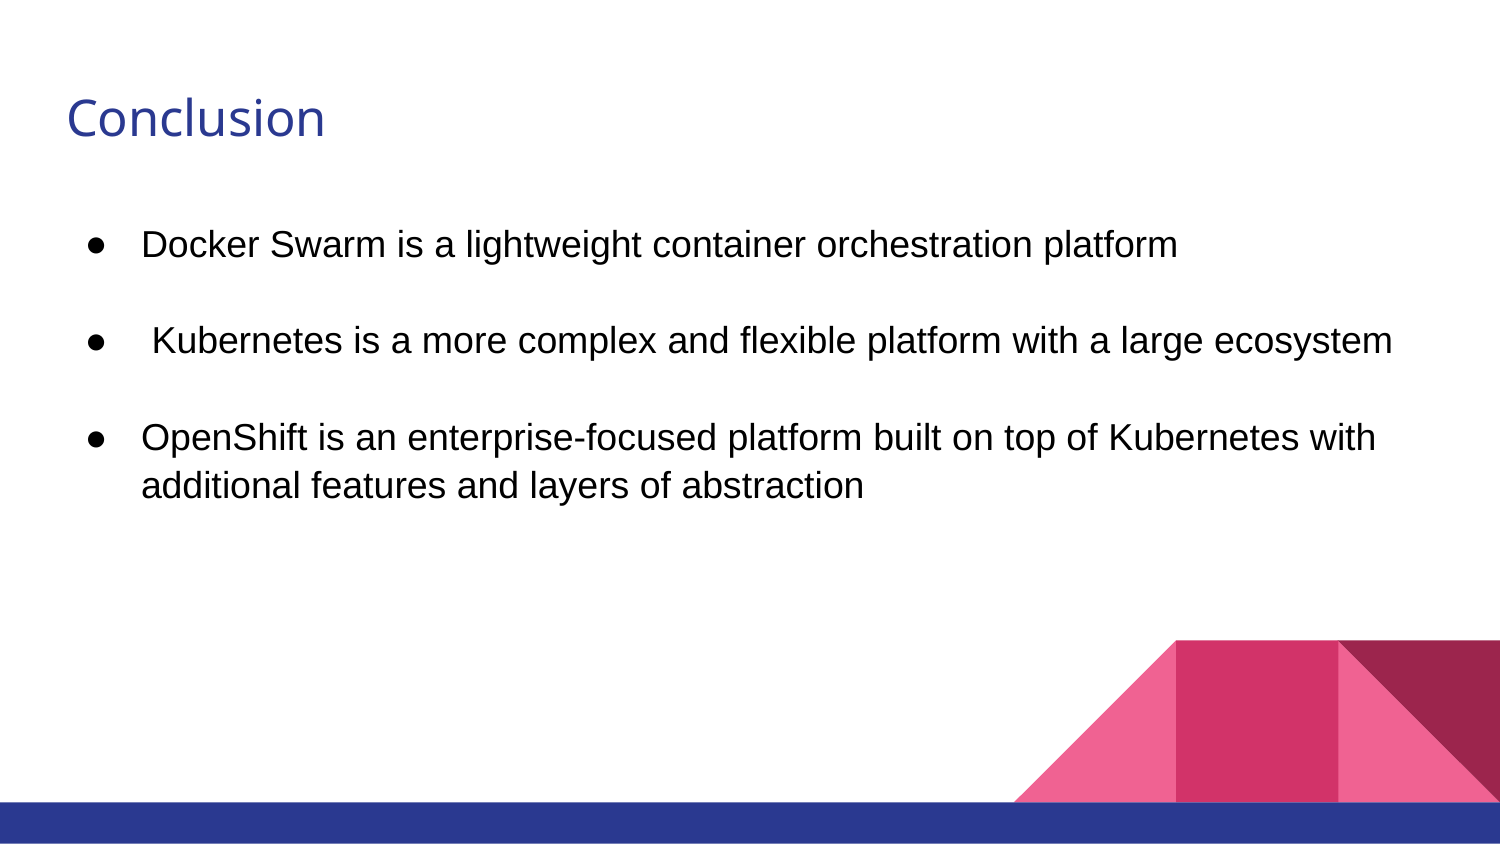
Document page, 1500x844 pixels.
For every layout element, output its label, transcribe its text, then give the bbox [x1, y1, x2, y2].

title Conclusion [51, 67, 1449, 167]
list Docker Swarm is a lightweight container orchestration platform Kubernetes is a more complex and flexible platform with a large ecosystem OpenShift is an enterprise-focused platform built on top of Kubernetes with additional features and layers of abstraction [51, 201, 1449, 750]
